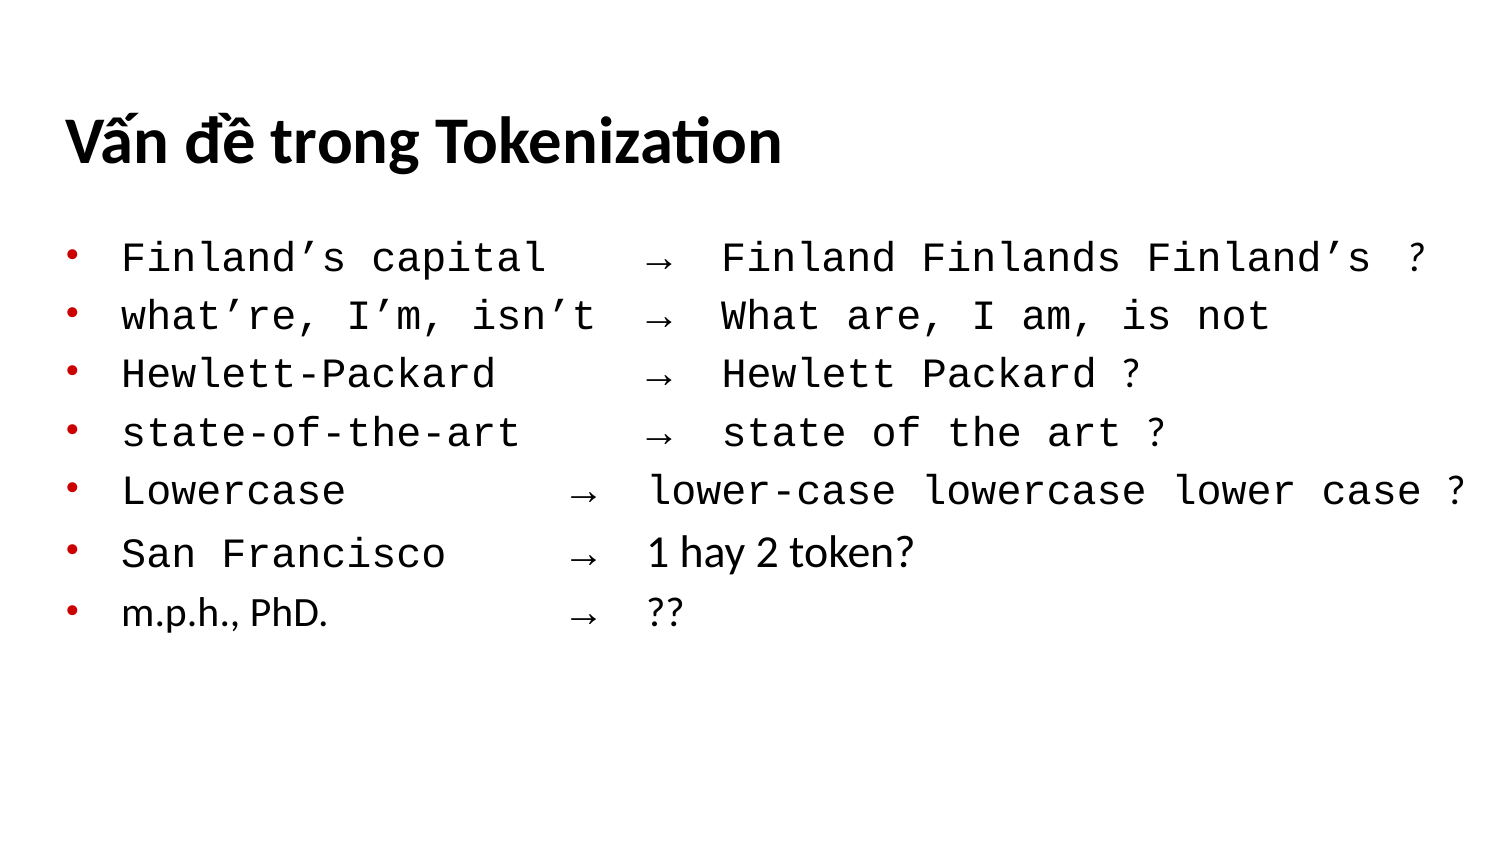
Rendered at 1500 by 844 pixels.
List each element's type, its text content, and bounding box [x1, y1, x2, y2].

list Finland’s capital → Finland Finlands Finland’s ? what’re, I’m, isn’t → What are, I am, is not Hewlett-Packard → Hewlett Packard ? state-of-the-art → state of the art ? Lowercase → lower-case lowercase lower case ? San Francisco → 1 hay 2 token? m.p.h., PhD. → ?? [50, 221, 1500, 769]
title Vấn đề trong Tokenization [50, 62, 1450, 185]
